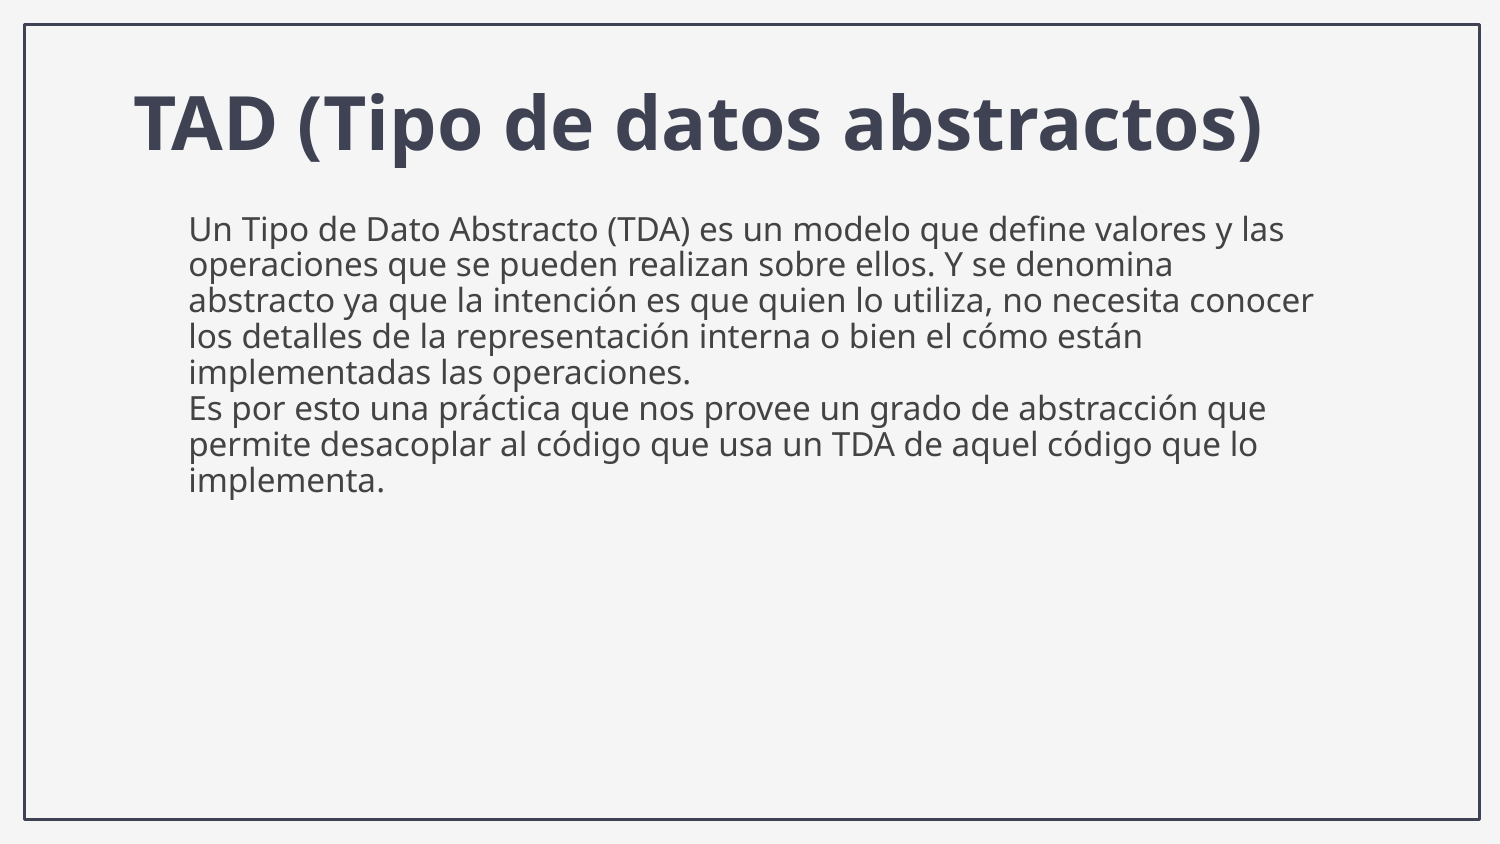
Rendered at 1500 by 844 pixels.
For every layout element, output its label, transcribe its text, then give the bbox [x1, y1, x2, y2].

title TAD (Tipo de datos abstractos) [118, 60, 1382, 155]
list Un Tipo de Dato Abstracto (TDA) es un modelo que define valores y las operaciones que se pueden realizan sobre ellos. Y se denomina abstracto ya que la intención es que quien lo utiliza, no necesita conocer los detalles de la representación interna o bien el cómo están implementadas las operaciones. Es por esto una práctica que nos provee un grado de abstracción que permite desacoplar al código que usa un TDA de aquel código que lo implementa. [154, 197, 1335, 754]
